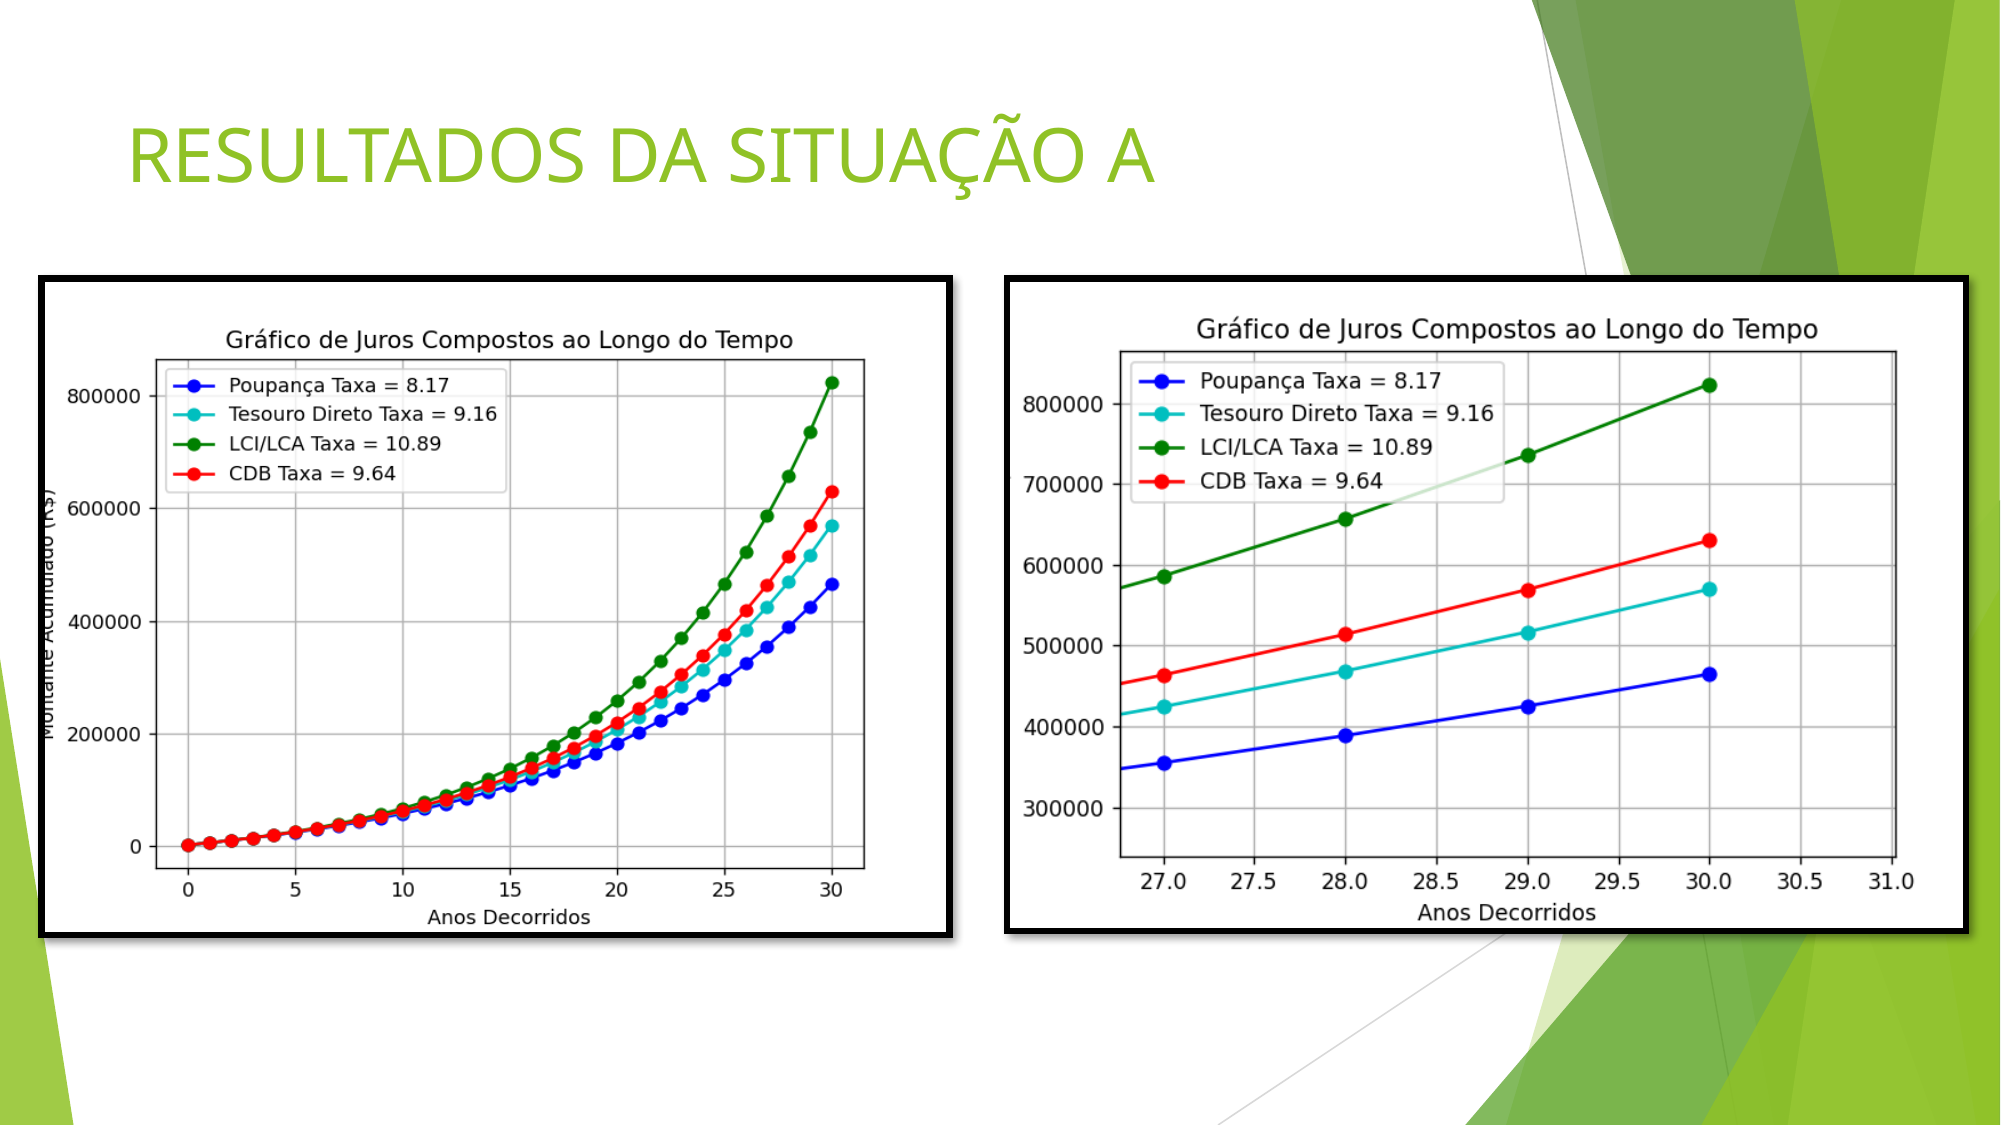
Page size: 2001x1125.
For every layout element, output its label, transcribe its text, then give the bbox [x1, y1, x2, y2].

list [44, 281, 947, 933]
picture [1010, 281, 1964, 929]
title RESULTADOS DA SITUAÇÃO A [111, 99, 1522, 317]
